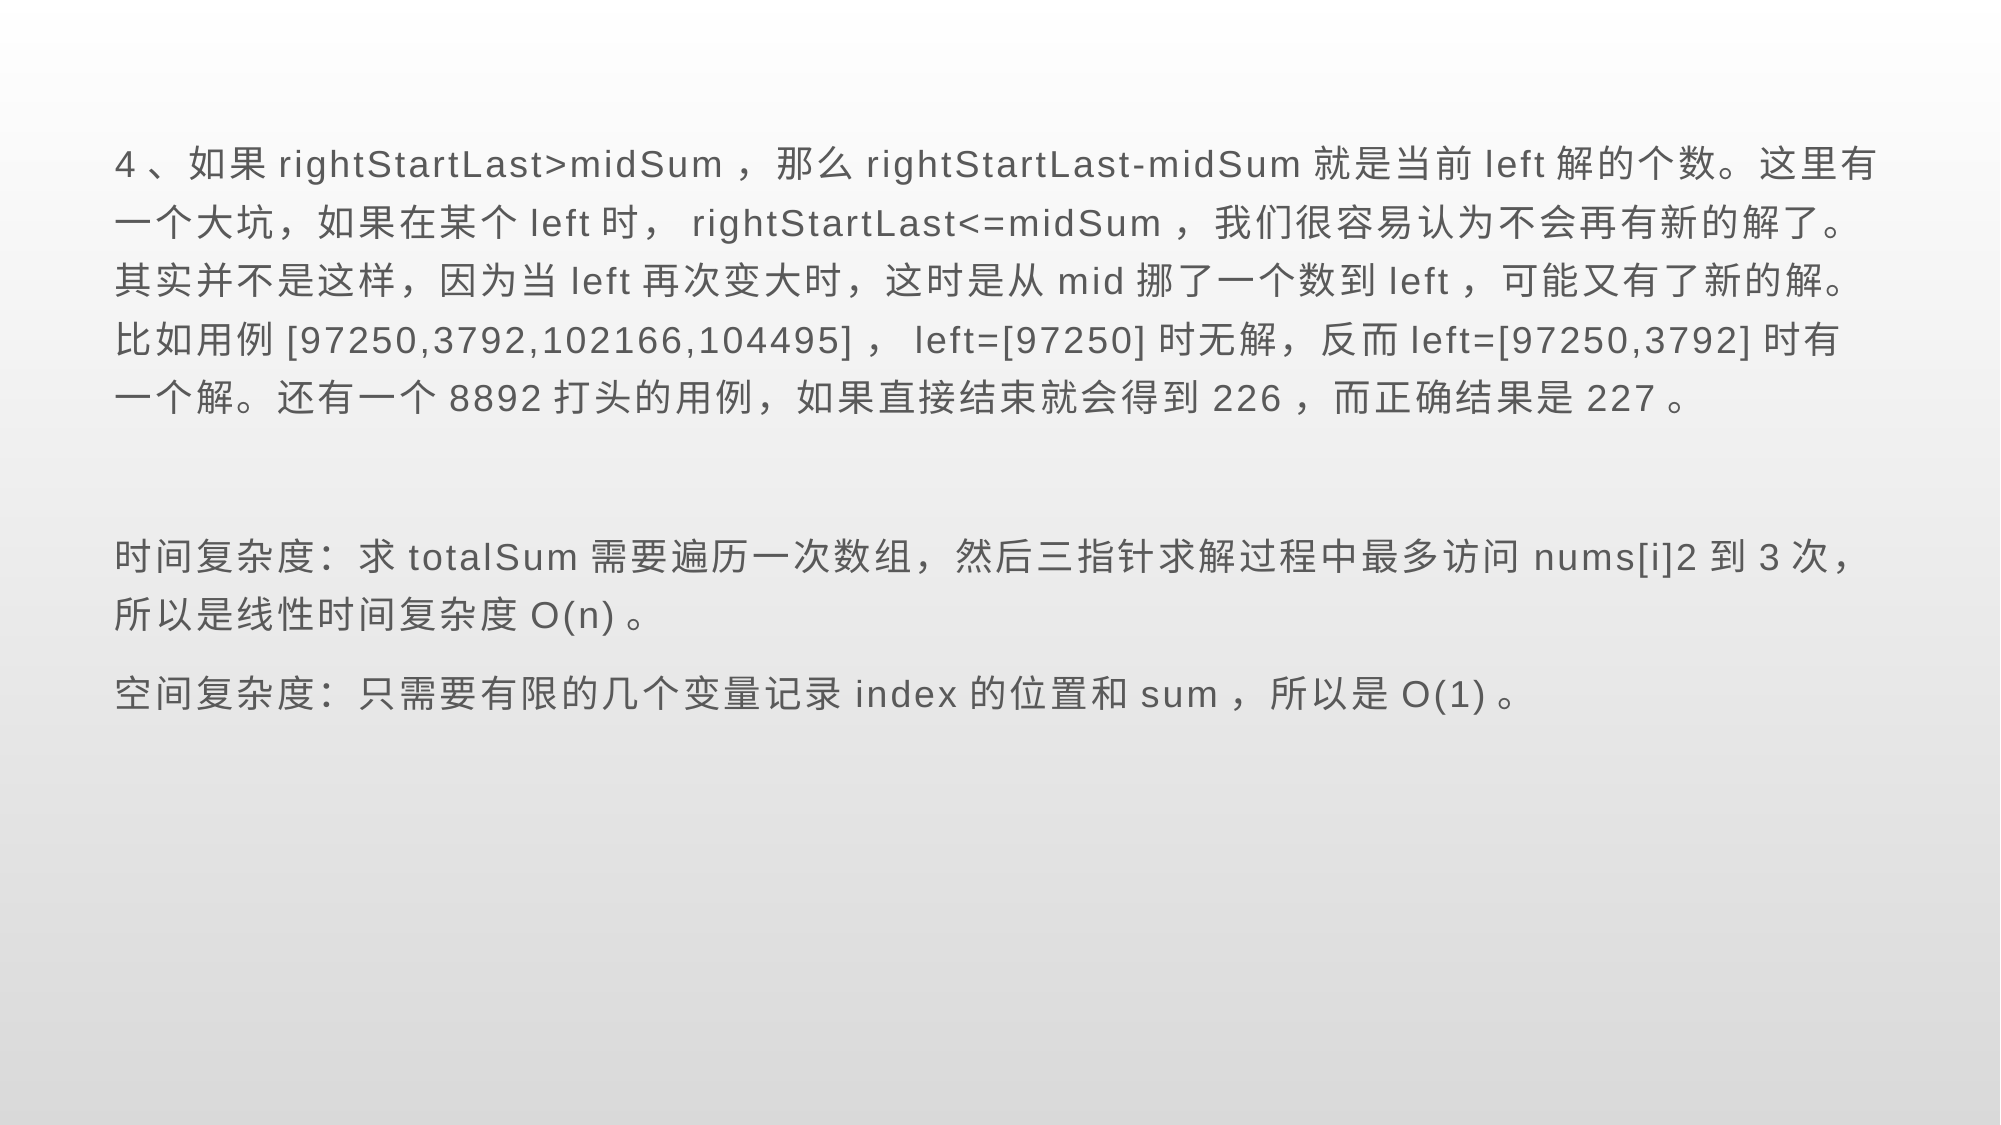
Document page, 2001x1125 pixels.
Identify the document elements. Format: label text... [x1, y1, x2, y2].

list 4、如果rightStartLast>midSum，那么rightStartLast-midSum就是当前left解的个数。这里有一个大坑，如果在某个left时，rightStartLast<=midSum，我们很容易认为不会再有新的解了。其实并不是这样，因为当left再次变大时，这时是从mid挪了一个数到left，可能又有了新的解。比如用例[97250,3792,102166,104495]，left=[97250]时无解，反而left=[97250,3792]时有一个解。还有一个8892打头的用例，如果直接结束就会得到226，而正确结果是227。 时间复杂度：求totalSum需要遍历一次数组，然后三指针求解过程中最多访问nums[i]2到3次，所以是线性时间复杂度O(n)。 空间复杂度：只需要有限的几个变量记录index的位置和sum，所以是O(1)。 [100, 118, 1900, 900]
